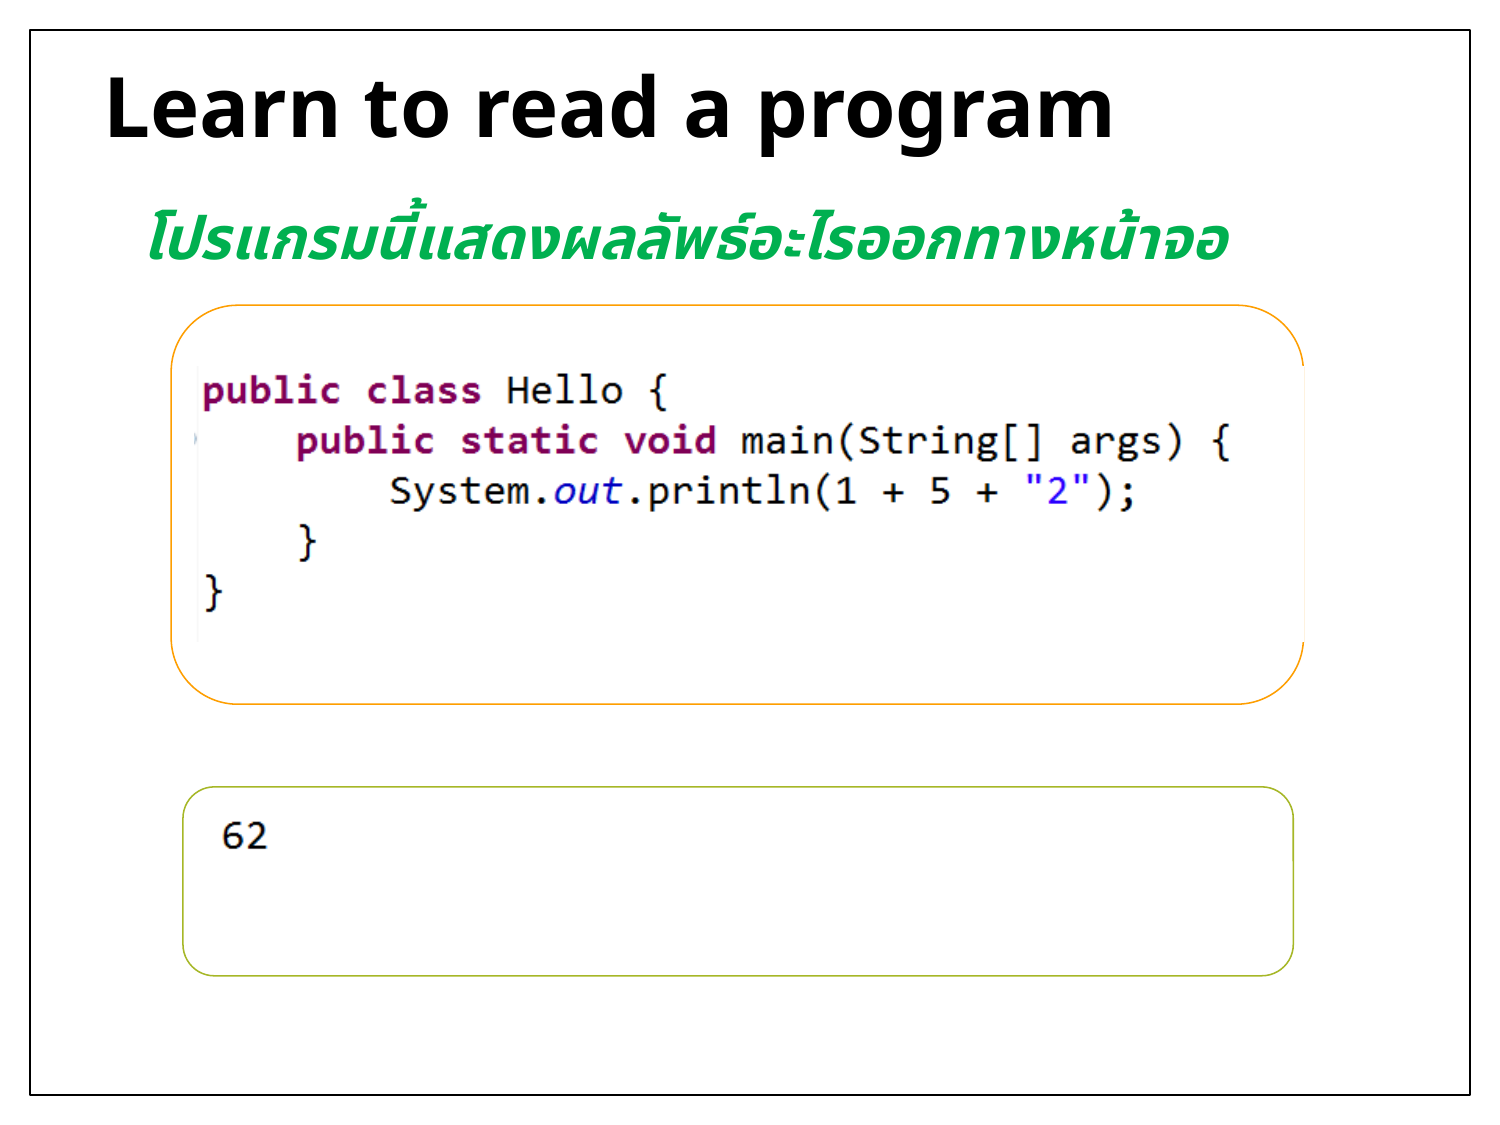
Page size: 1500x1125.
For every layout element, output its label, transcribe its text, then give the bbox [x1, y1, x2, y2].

text_box [182, 786, 1294, 976]
title Learn to read a program [88, 45, 1304, 176]
text_box โปรแกรมนี้แสดงผลลัพธ์อะไรออกทางหน้าจอ [127, 175, 1343, 306]
picture [193, 366, 1304, 643]
text_box [171, 305, 1304, 705]
picture [218, 811, 274, 858]
